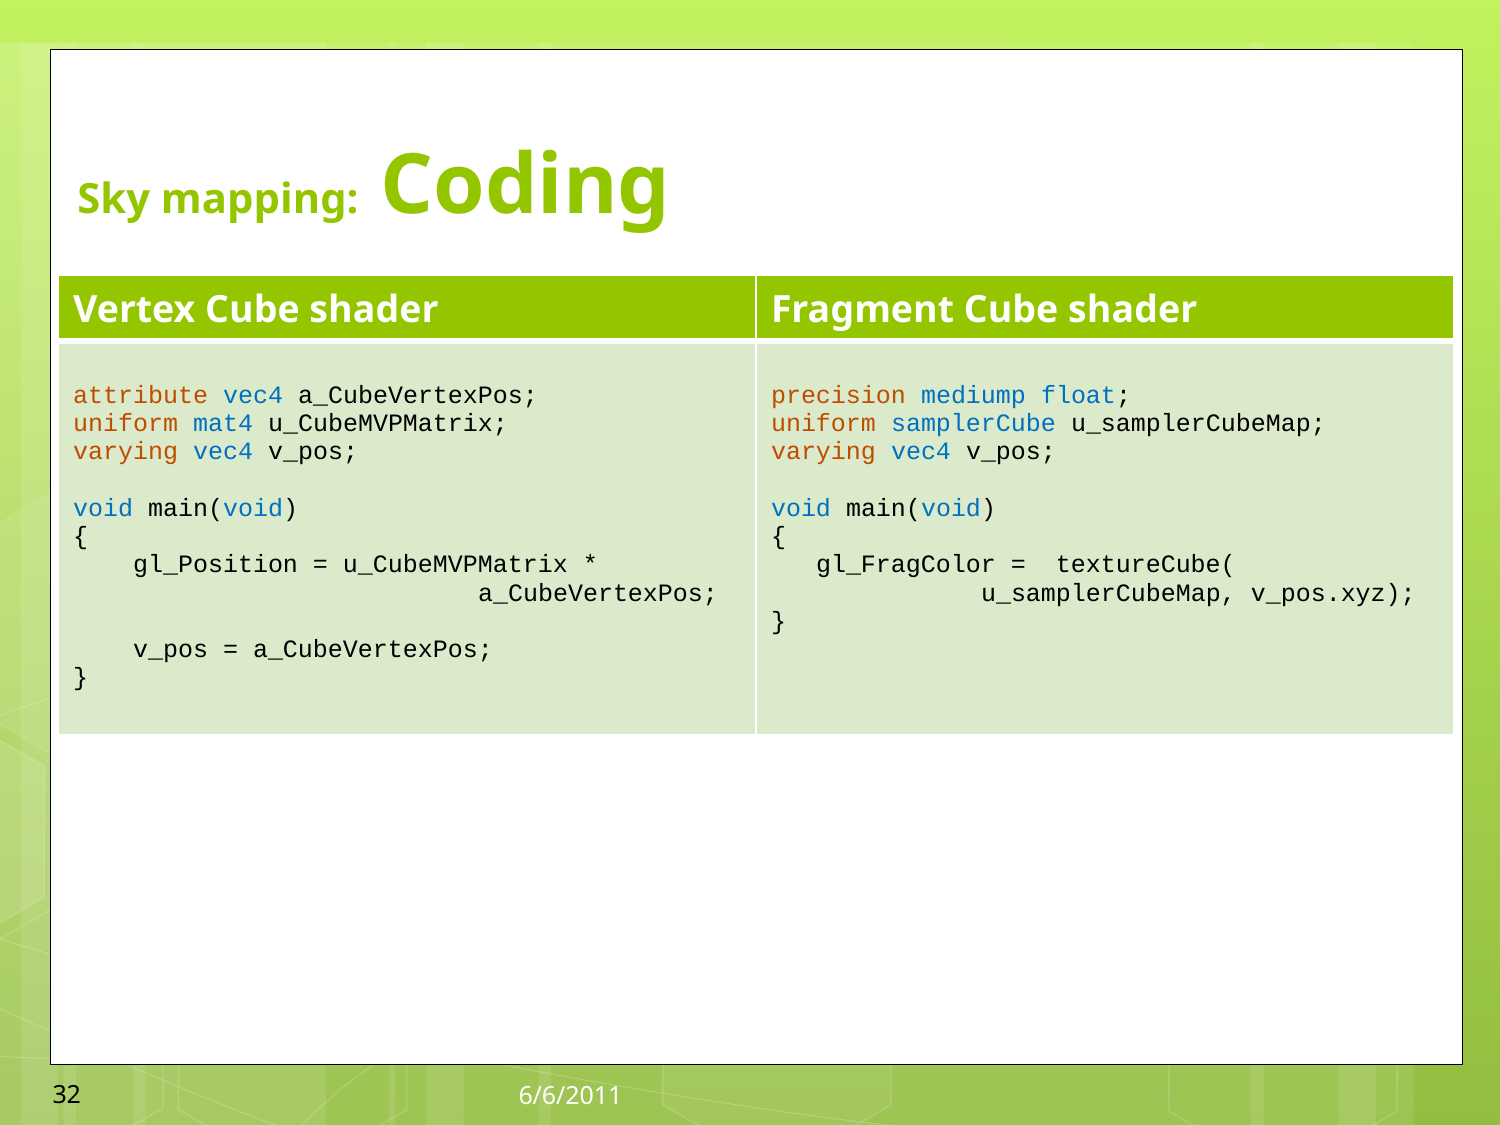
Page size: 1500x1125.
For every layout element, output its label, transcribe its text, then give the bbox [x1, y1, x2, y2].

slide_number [287, 1065, 638, 1125]
title Sky mapping: Coding [62, 50, 1450, 238]
table_header Vertex Cube shader [59, 276, 755, 338]
table_header Fragment Cube shader [757, 276, 1453, 338]
table_cell precision mediump float; uniform samplerCube u_samplerCubeMap; varying vec4 v_pos; void main(void) { gl_FragColor = textureCube( u_samplerCubeMap, v_pos.xyz); } [757, 344, 1453, 734]
slide_number 32 [37, 1065, 256, 1125]
table_cell attribute vec4 a_CubeVertexPos; uniform mat4 u_CubeMVPMatrix; varying vec4 v_pos; void main(void) { gl_Position = u_CubeMVPMatrix * a_CubeVertexPos; v_pos = a_CubeVertexPos; } [59, 344, 755, 734]
